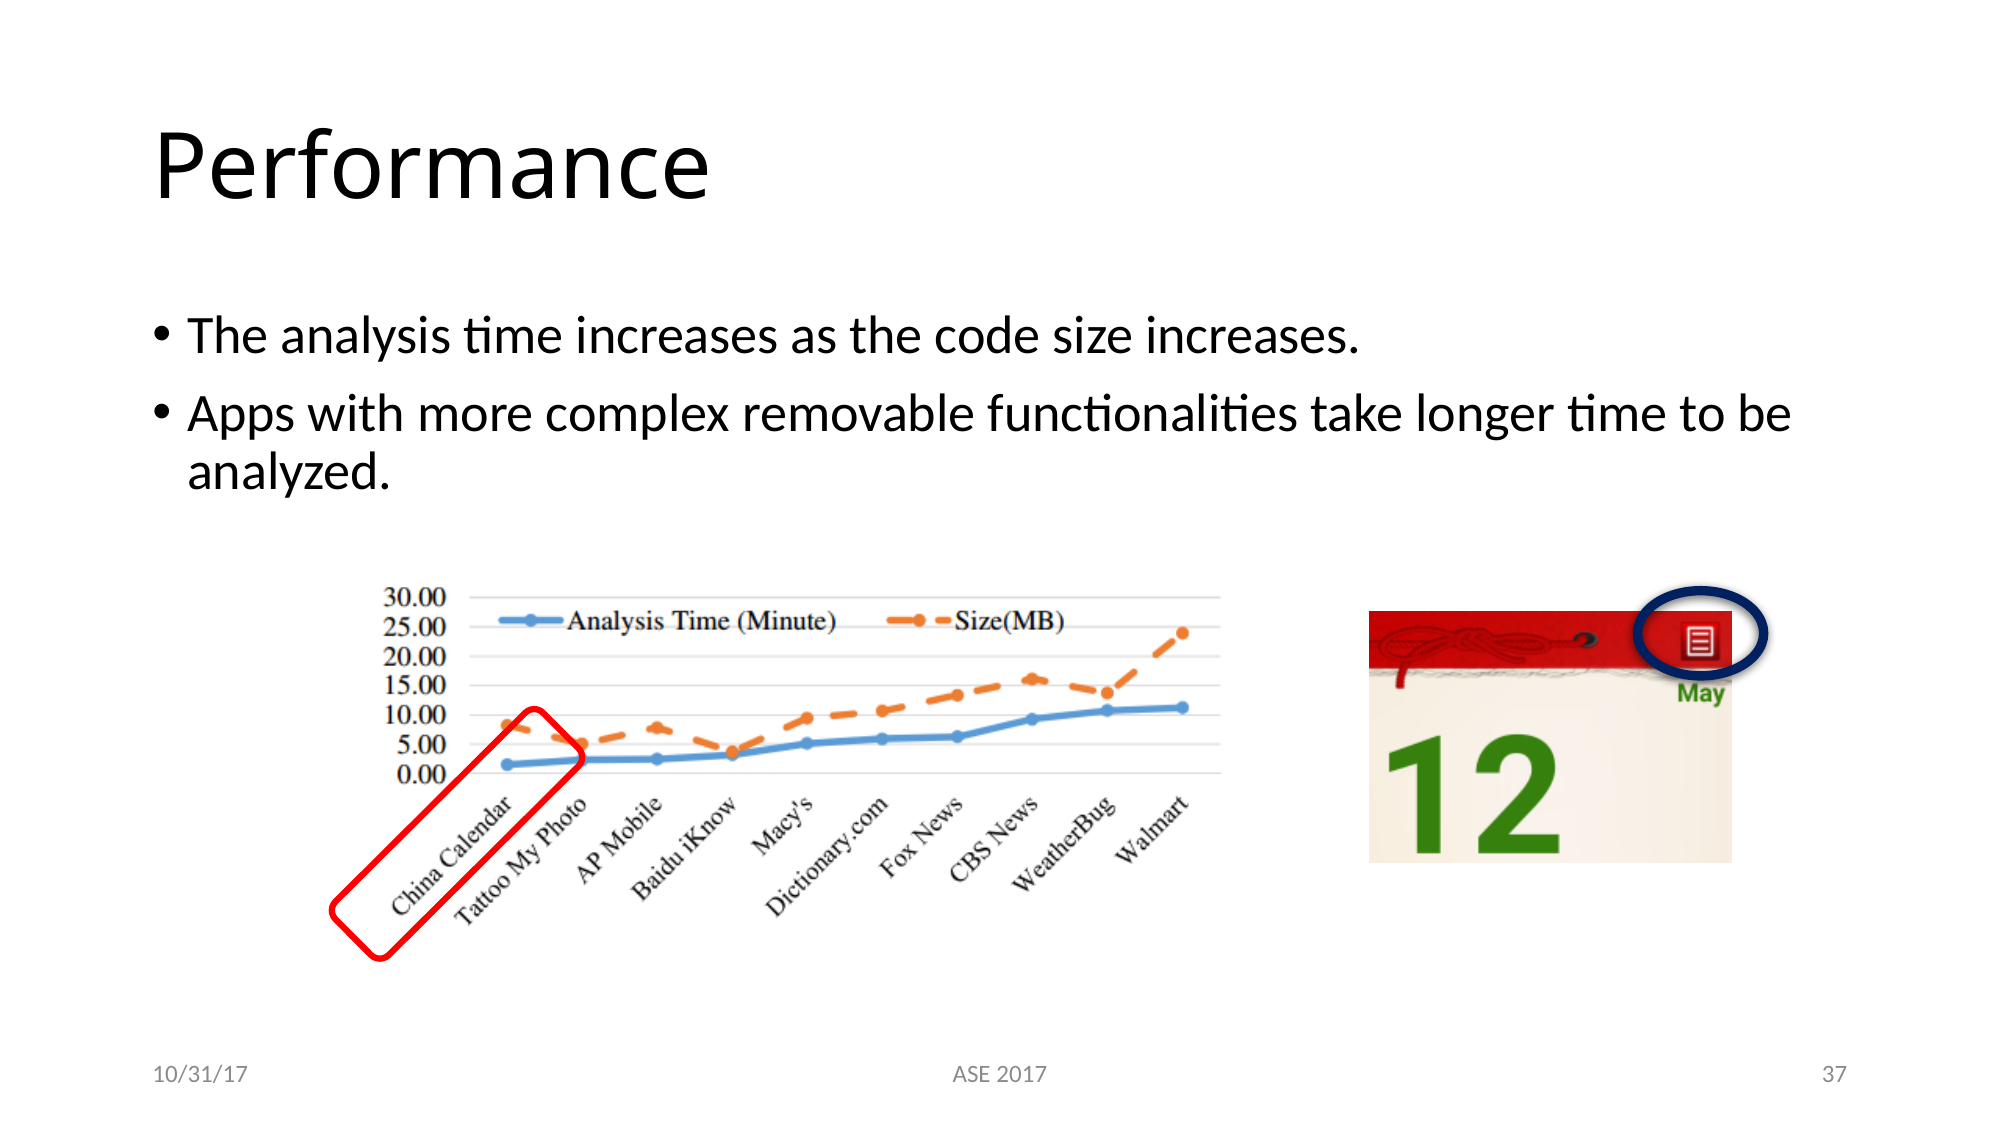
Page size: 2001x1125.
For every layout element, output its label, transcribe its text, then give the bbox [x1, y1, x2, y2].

text_box [330, 873, 407, 960]
text_box [1646, 590, 1764, 670]
picture [1369, 611, 1733, 863]
list The analysis time increases as the code size increases. Apps with more complex removable functionalities take longer time to be analyzed. [137, 299, 1863, 569]
title Performance [137, 59, 1863, 278]
slide_number 36 [1412, 1042, 1863, 1103]
footer ASE 2017 [662, 1042, 1338, 1103]
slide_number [137, 1042, 588, 1103]
picture [362, 564, 1240, 939]
